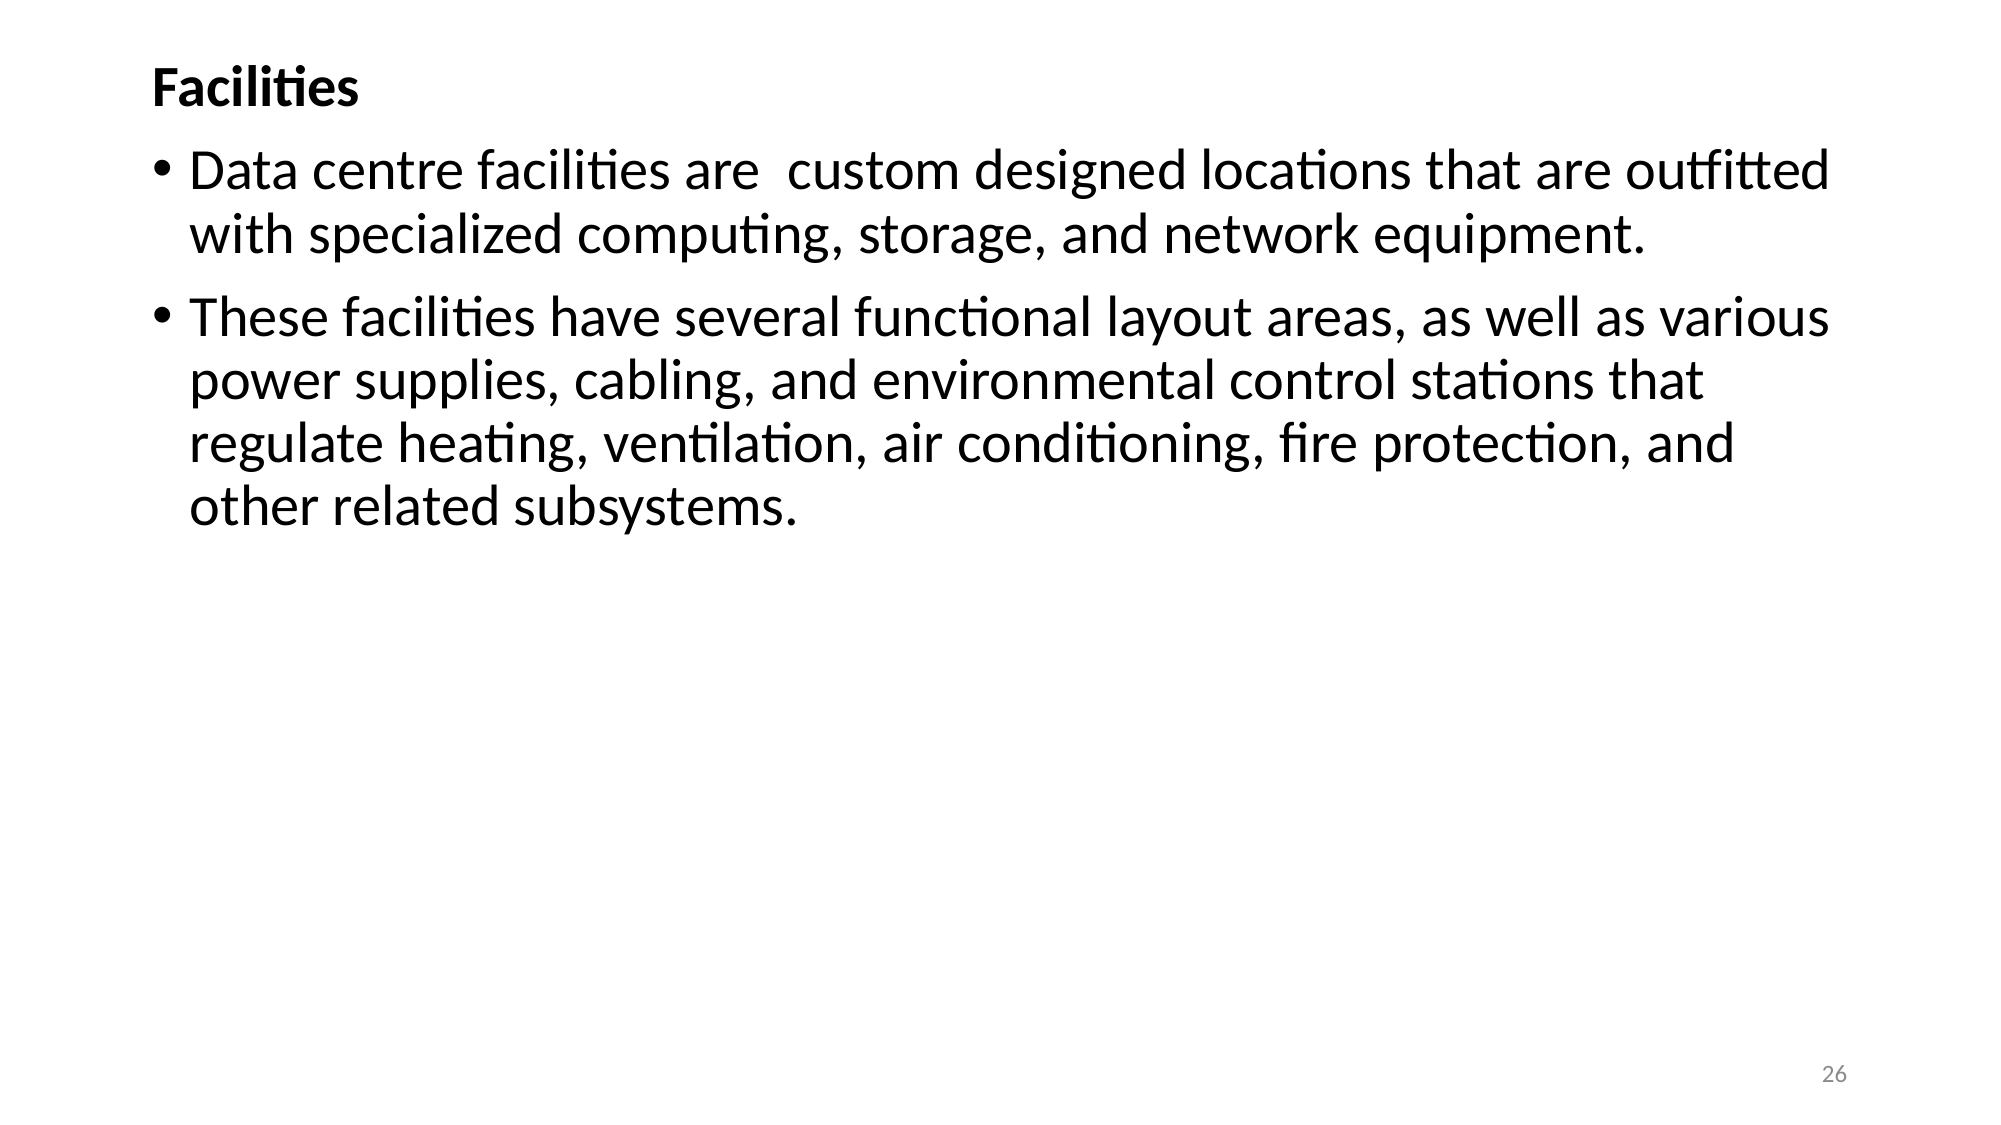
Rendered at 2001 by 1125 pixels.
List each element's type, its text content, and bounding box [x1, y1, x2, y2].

list Facilities Data centre facilities are custom designed locations that are outfitted with specialized computing, storage, and network equipment. These facilities have several functional layout areas, as well as various power supplies, cabling, and environmental control stations that regulate heating, ventilation, air conditioning, fire protection, and other related subsystems. [137, 48, 1863, 1014]
slide_number 26 [1412, 1042, 1863, 1103]
